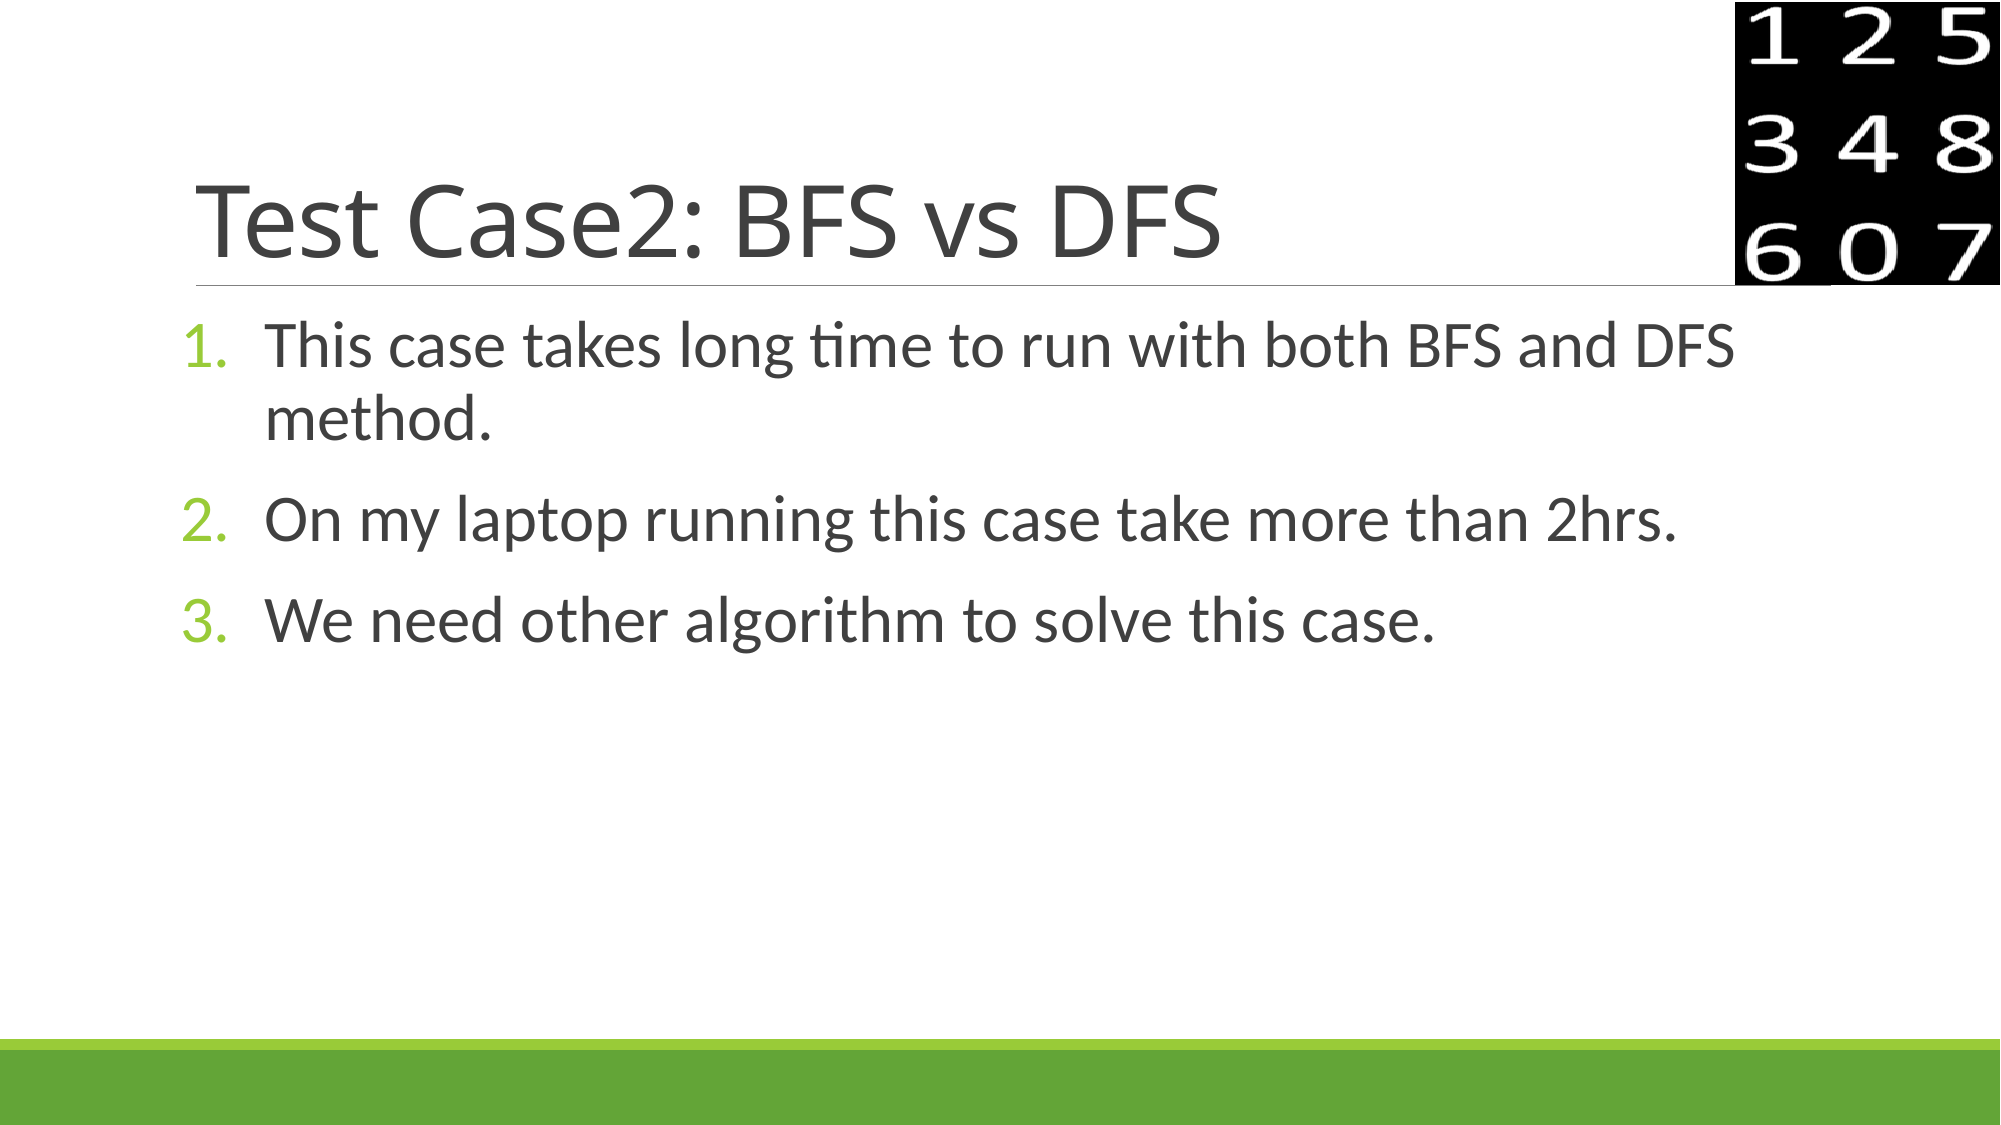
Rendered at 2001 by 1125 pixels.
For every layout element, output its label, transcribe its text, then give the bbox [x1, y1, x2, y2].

picture [1734, 1, 2000, 286]
title Test Case2: BFS vs DFS [180, 47, 1731, 285]
list This case takes long time to run with both BFS and DFS method. On my laptop running this case take more than 2hrs. We need other algorithm to solve this case. [180, 302, 1830, 963]
